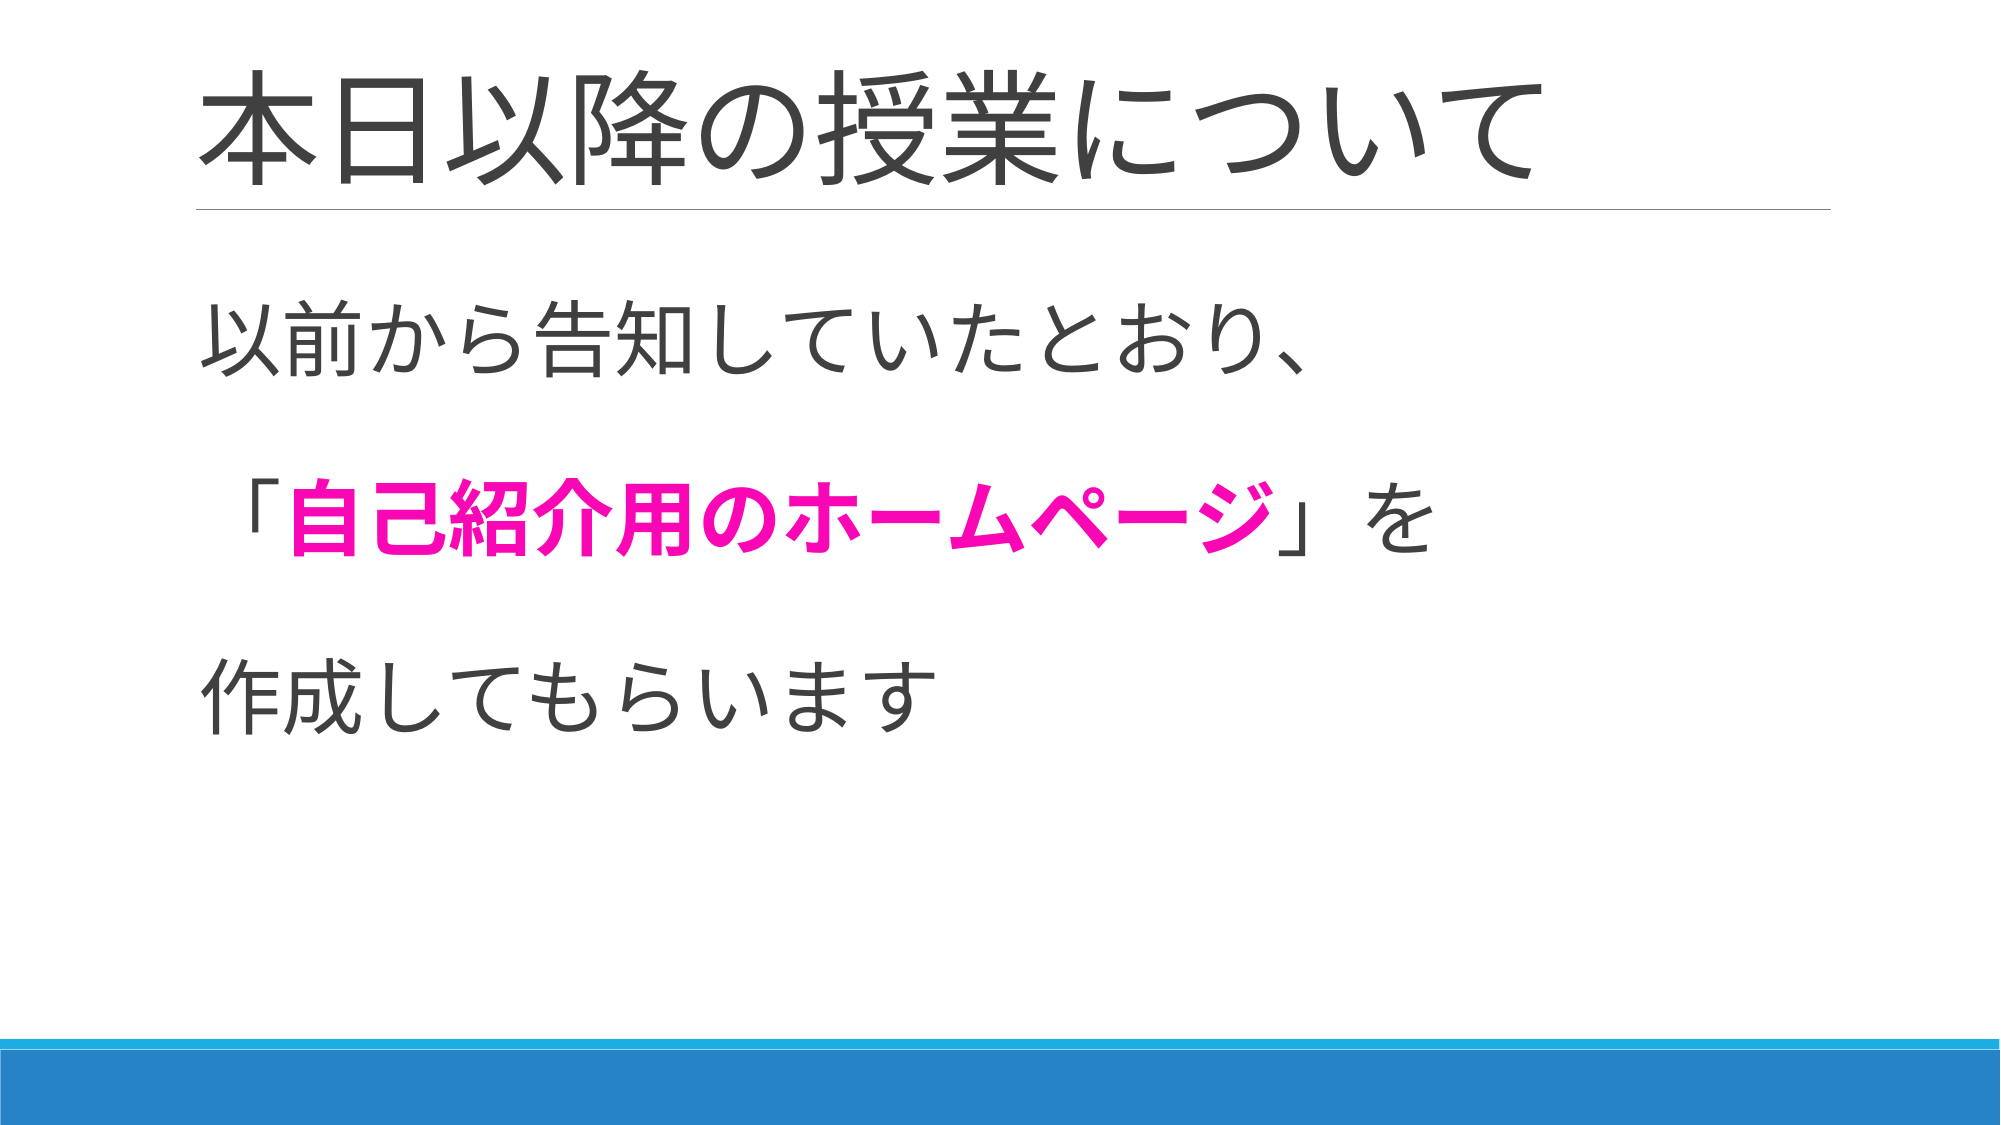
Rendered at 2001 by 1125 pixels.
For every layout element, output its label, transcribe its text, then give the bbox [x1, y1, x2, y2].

title 本日以降の授業について [180, 47, 1830, 209]
list 以前から告知していたとおり、 「自己紹介用のホームページ」を 作成してもらいます [180, 229, 1830, 1020]
